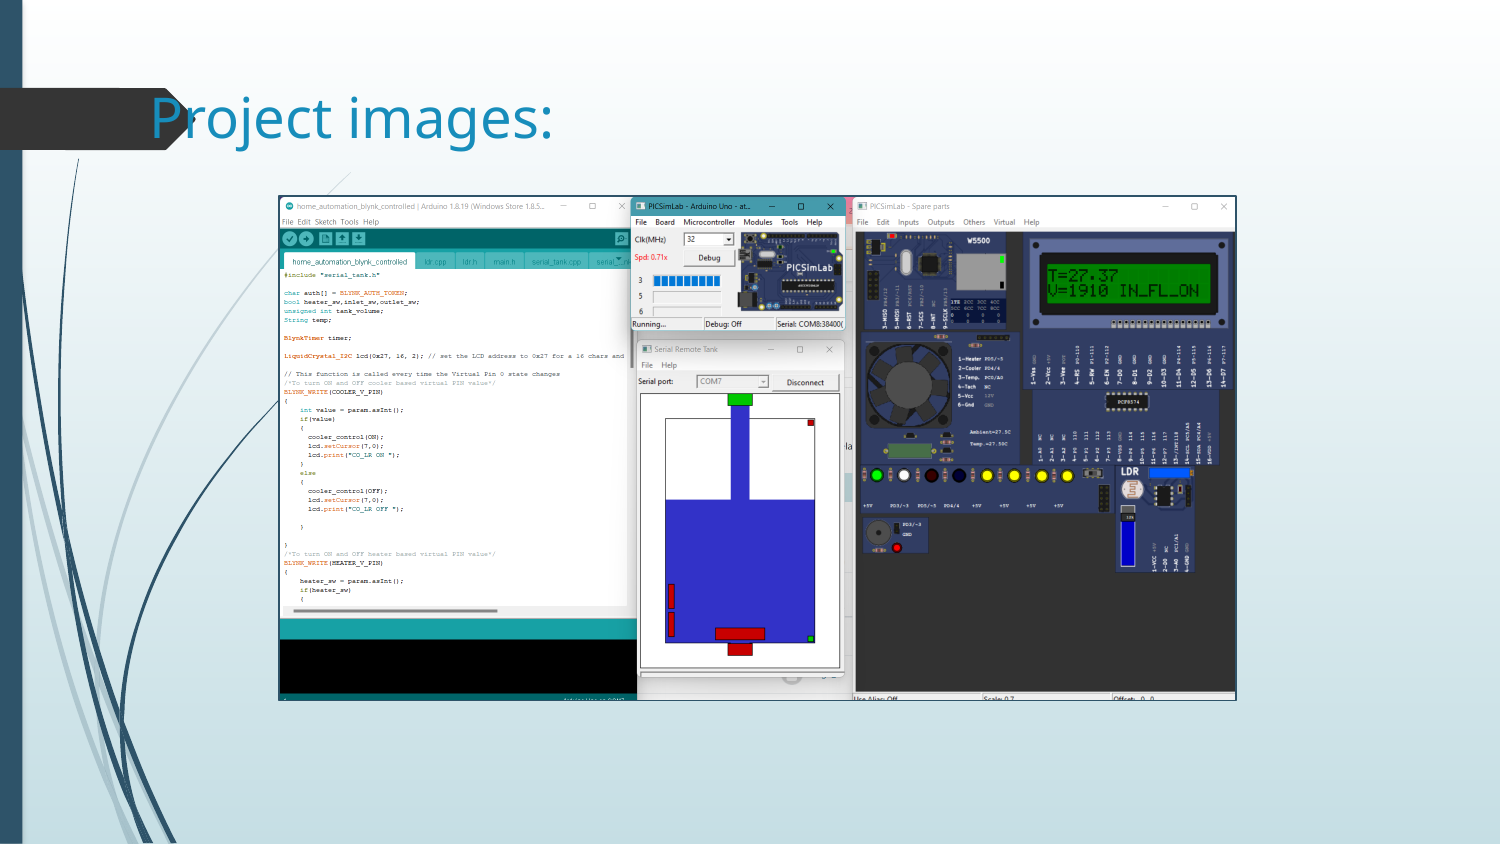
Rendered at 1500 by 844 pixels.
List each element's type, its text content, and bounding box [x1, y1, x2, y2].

title Project images: [134, 67, 1366, 224]
picture [279, 196, 1236, 701]
